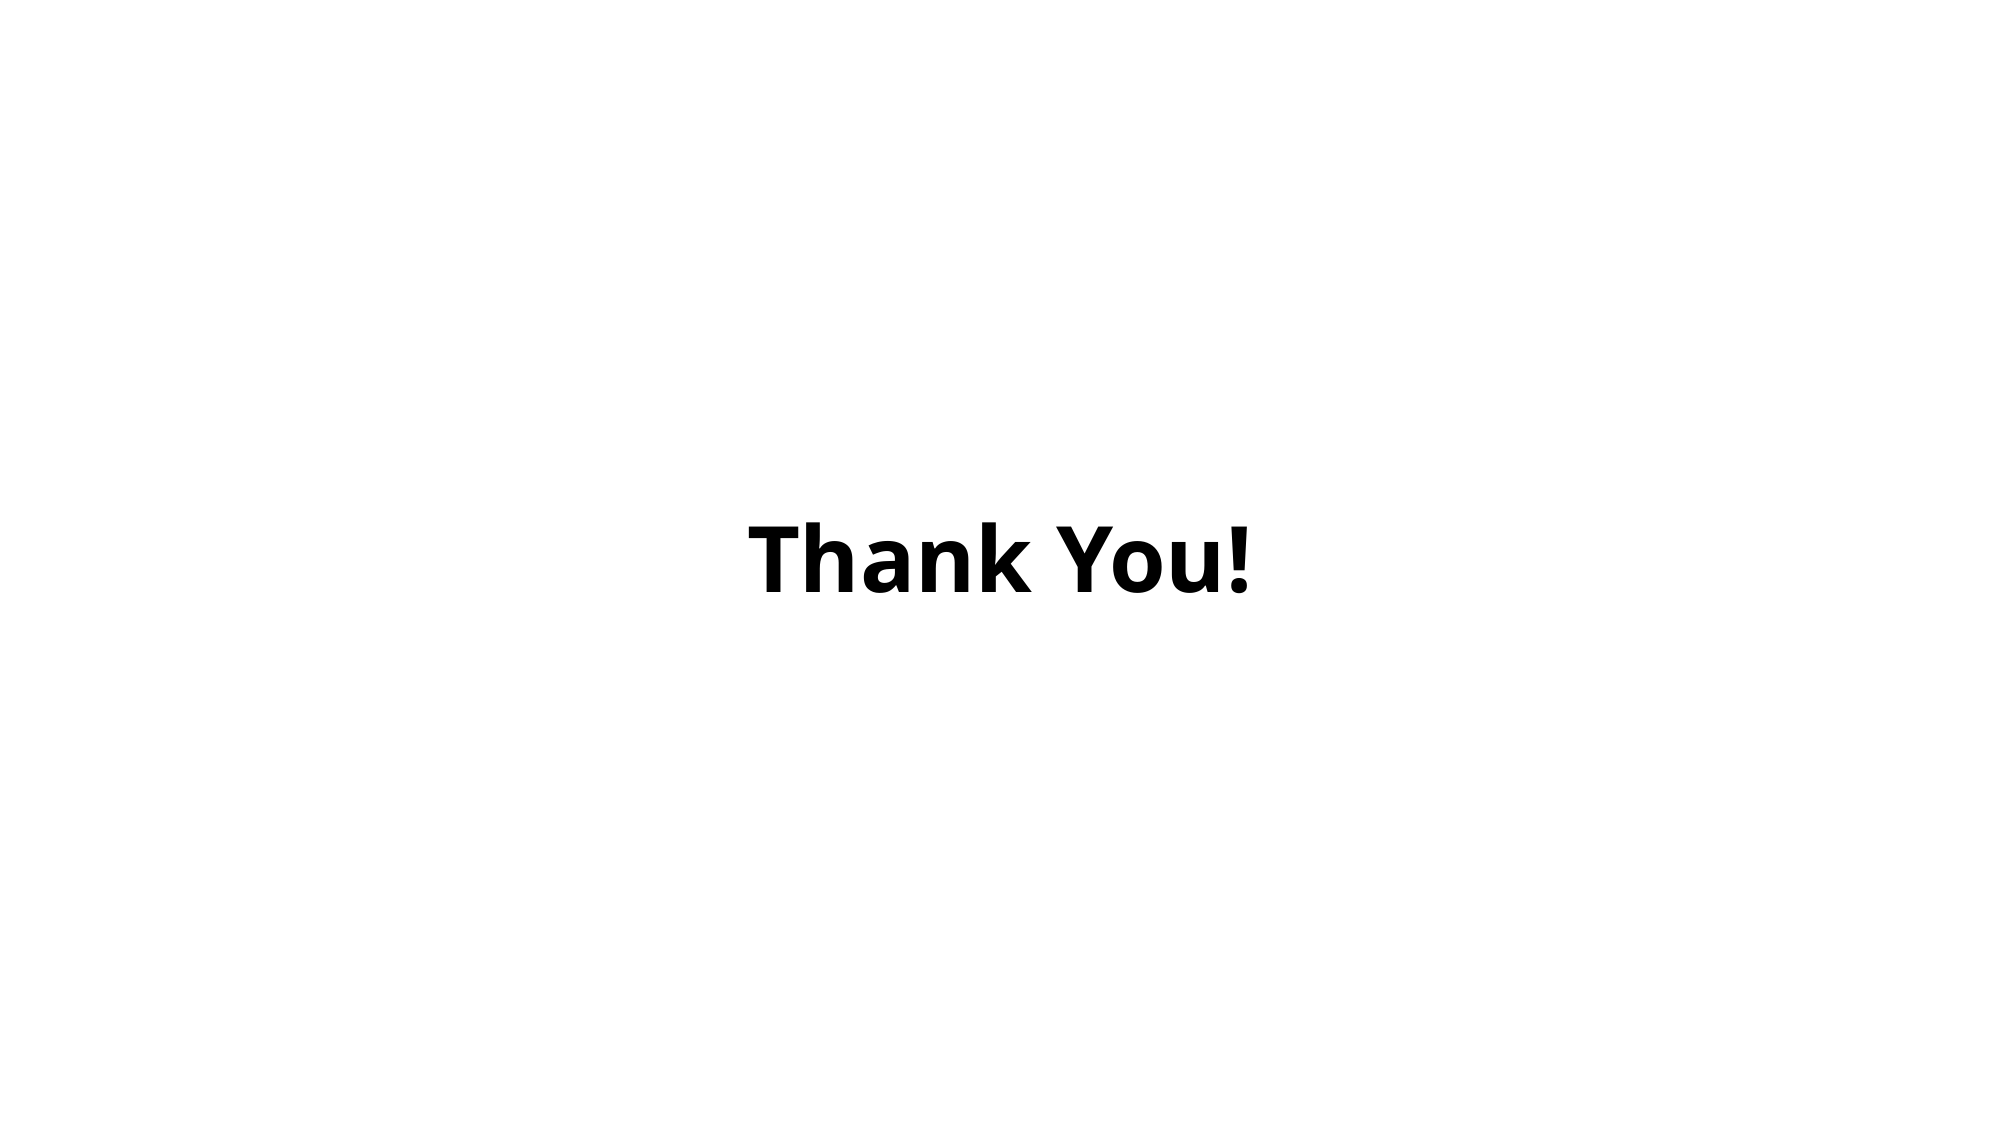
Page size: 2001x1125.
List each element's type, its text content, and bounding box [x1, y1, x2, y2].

title Thank You! [137, 453, 1863, 672]
